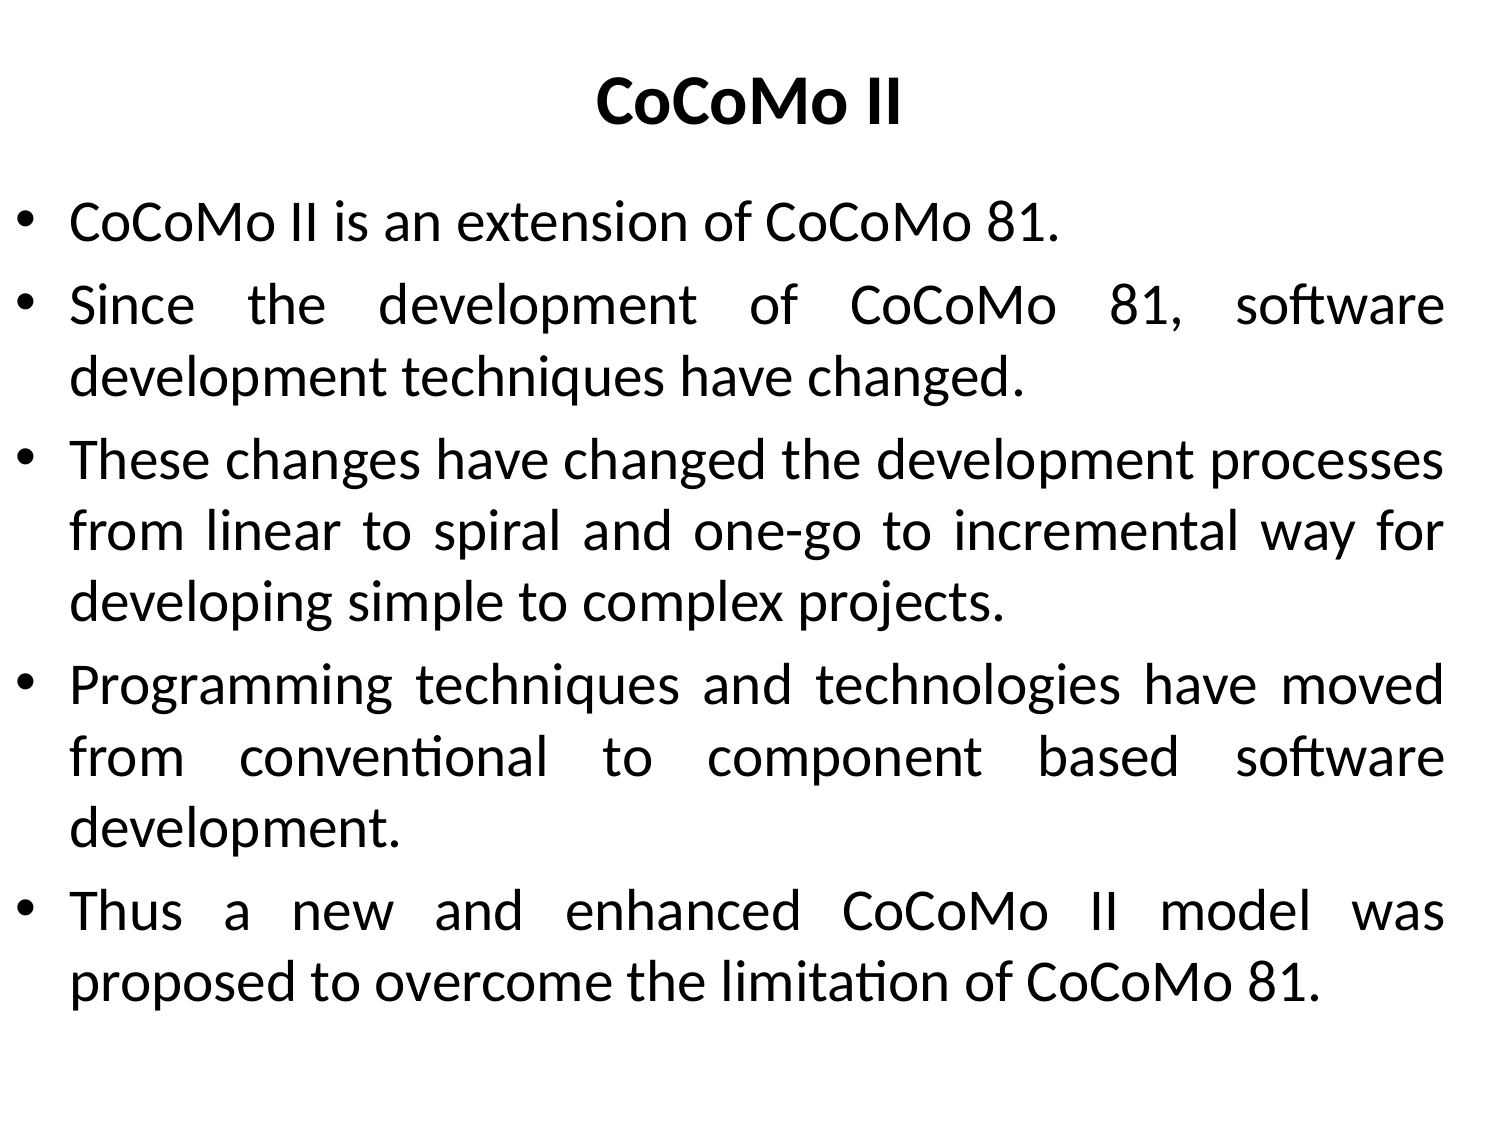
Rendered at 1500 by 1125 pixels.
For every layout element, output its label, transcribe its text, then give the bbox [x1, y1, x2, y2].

title CoCoMo II [75, 45, 1425, 174]
list CoCoMo II is an extension of CoCoMo 81. Since the development of CoCoMo 81, software development techniques have changed. These changes have changed the development processes from linear to spiral and one-go to incremental way for developing simple to complex projects. Programming techniques and technologies have moved from conventional to component based software development. Thus a new and enhanced CoCoMo II model was proposed to overcome the limitation of CoCoMo 81. [0, 174, 1463, 1100]
